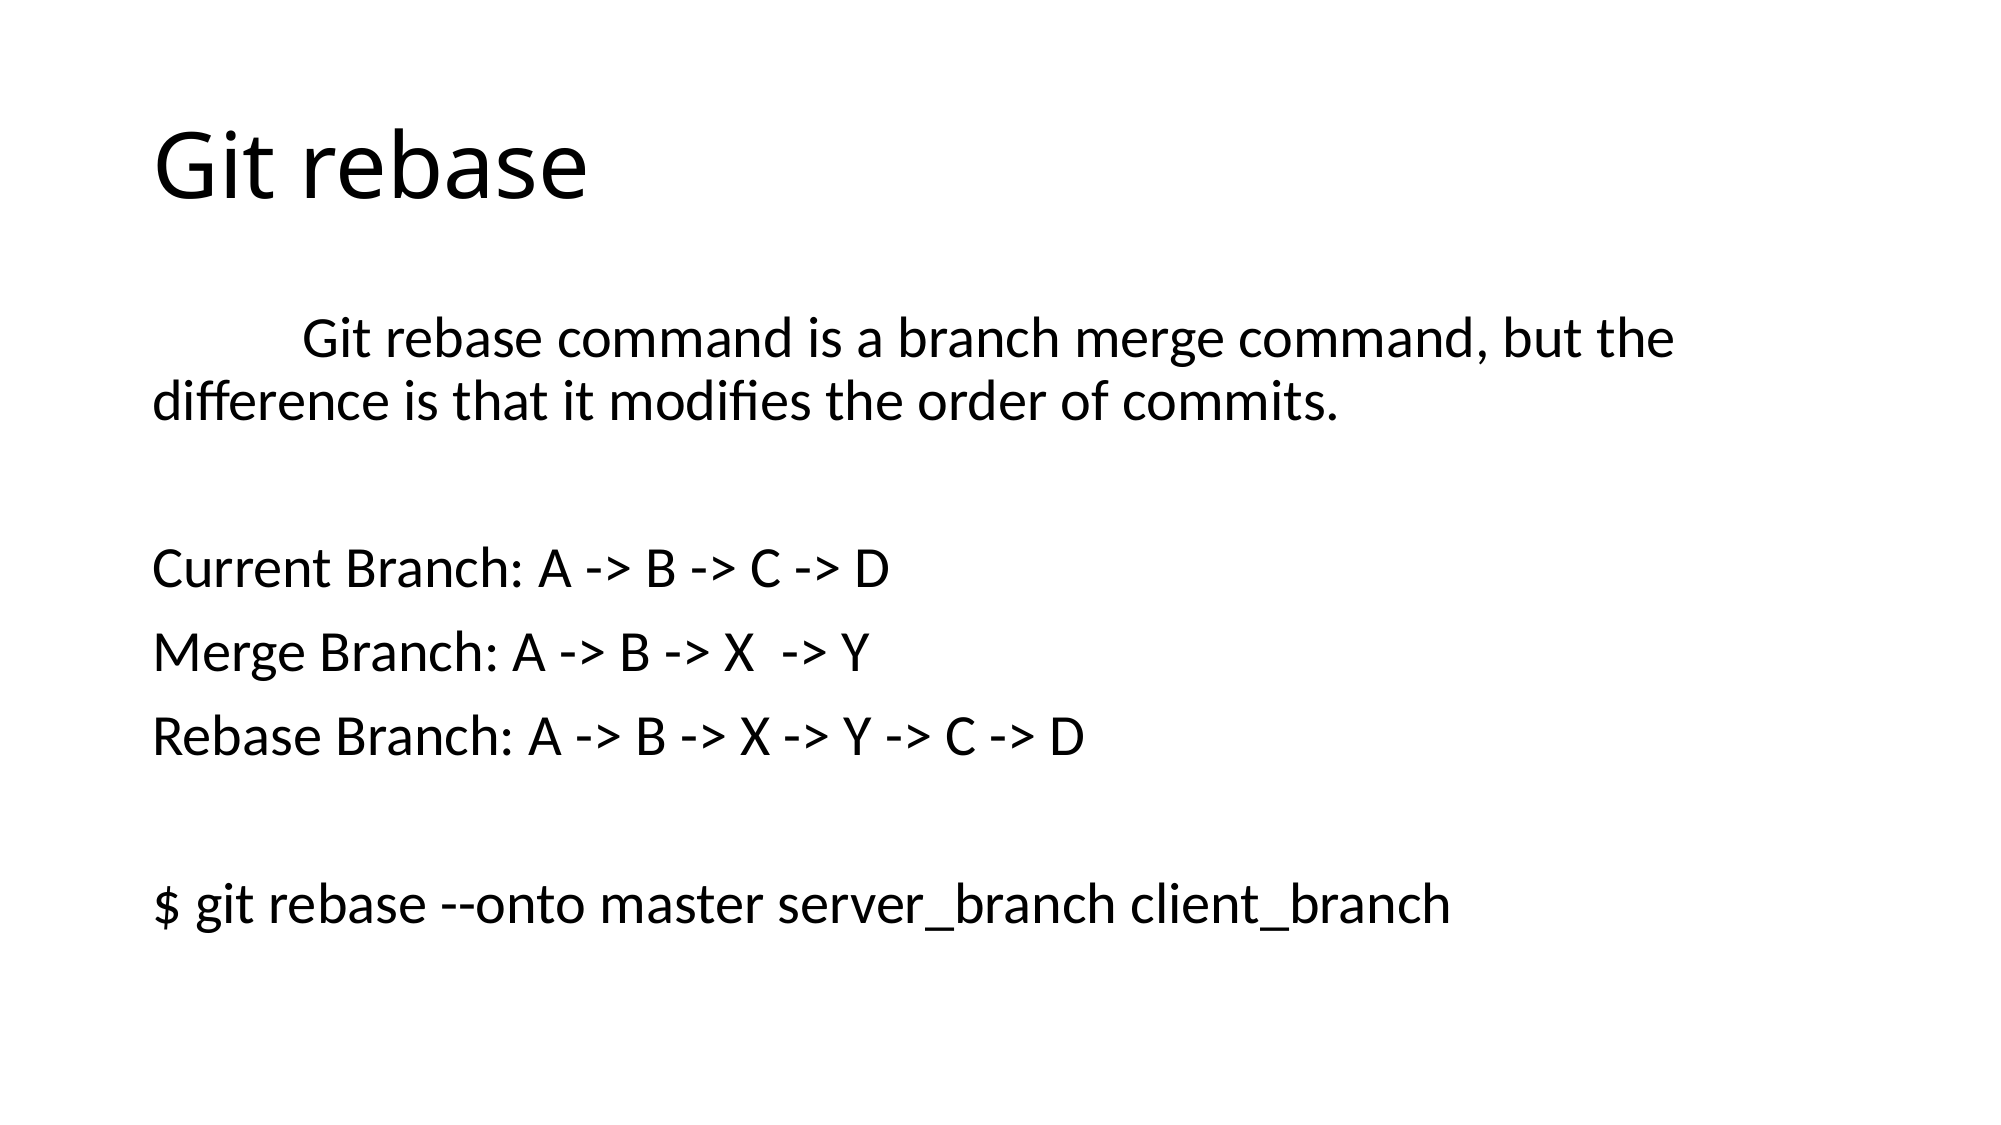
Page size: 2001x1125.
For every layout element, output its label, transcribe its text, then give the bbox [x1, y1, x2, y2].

title Git rebase [137, 59, 1863, 278]
list Git rebase command is a branch merge command, but the difference is that it modifies the order of commits. Current Branch: A -> B -> C -> D Merge Branch: A -> B -> X -> Y Rebase Branch: A -> B -> X -> Y -> C -> D $ git rebase --onto master server_branch client_branch [137, 299, 1863, 1014]
